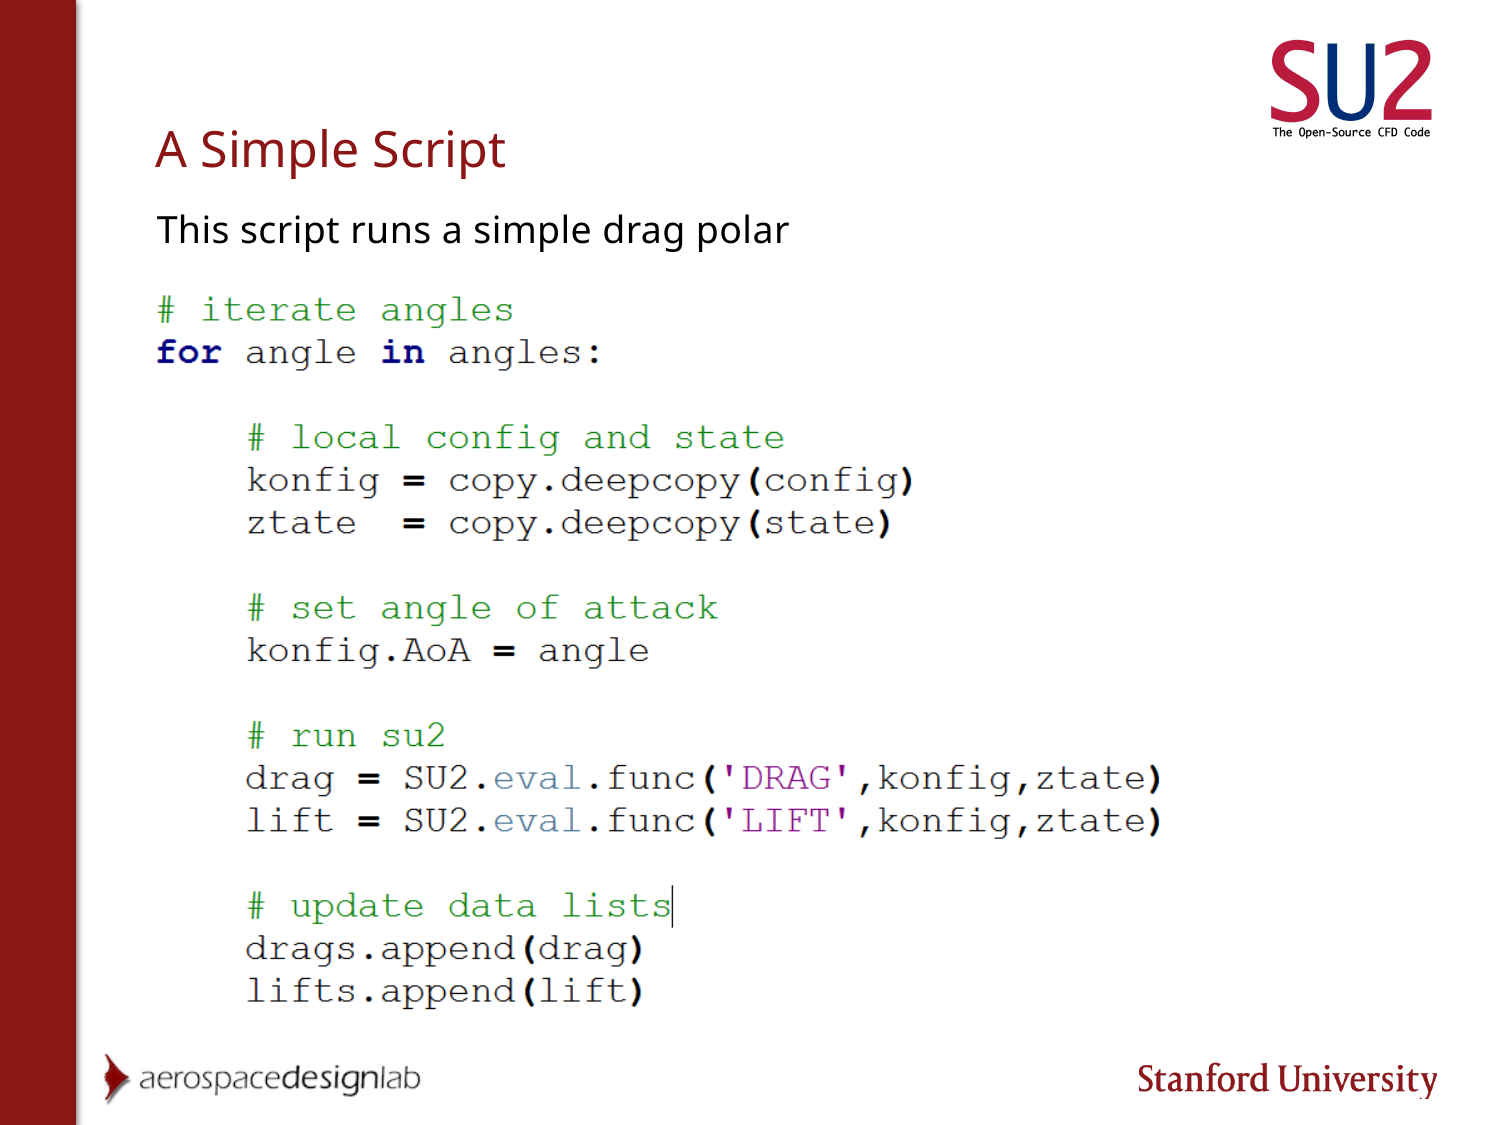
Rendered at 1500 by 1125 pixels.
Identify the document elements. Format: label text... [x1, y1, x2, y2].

text_box [103, 183, 1447, 1023]
list This script runs a simple drag polar [156, 198, 1421, 1021]
picture [1268, 37, 1437, 140]
title A Simple Script [155, 78, 1420, 186]
picture [99, 1052, 425, 1106]
picture [156, 293, 1174, 1018]
